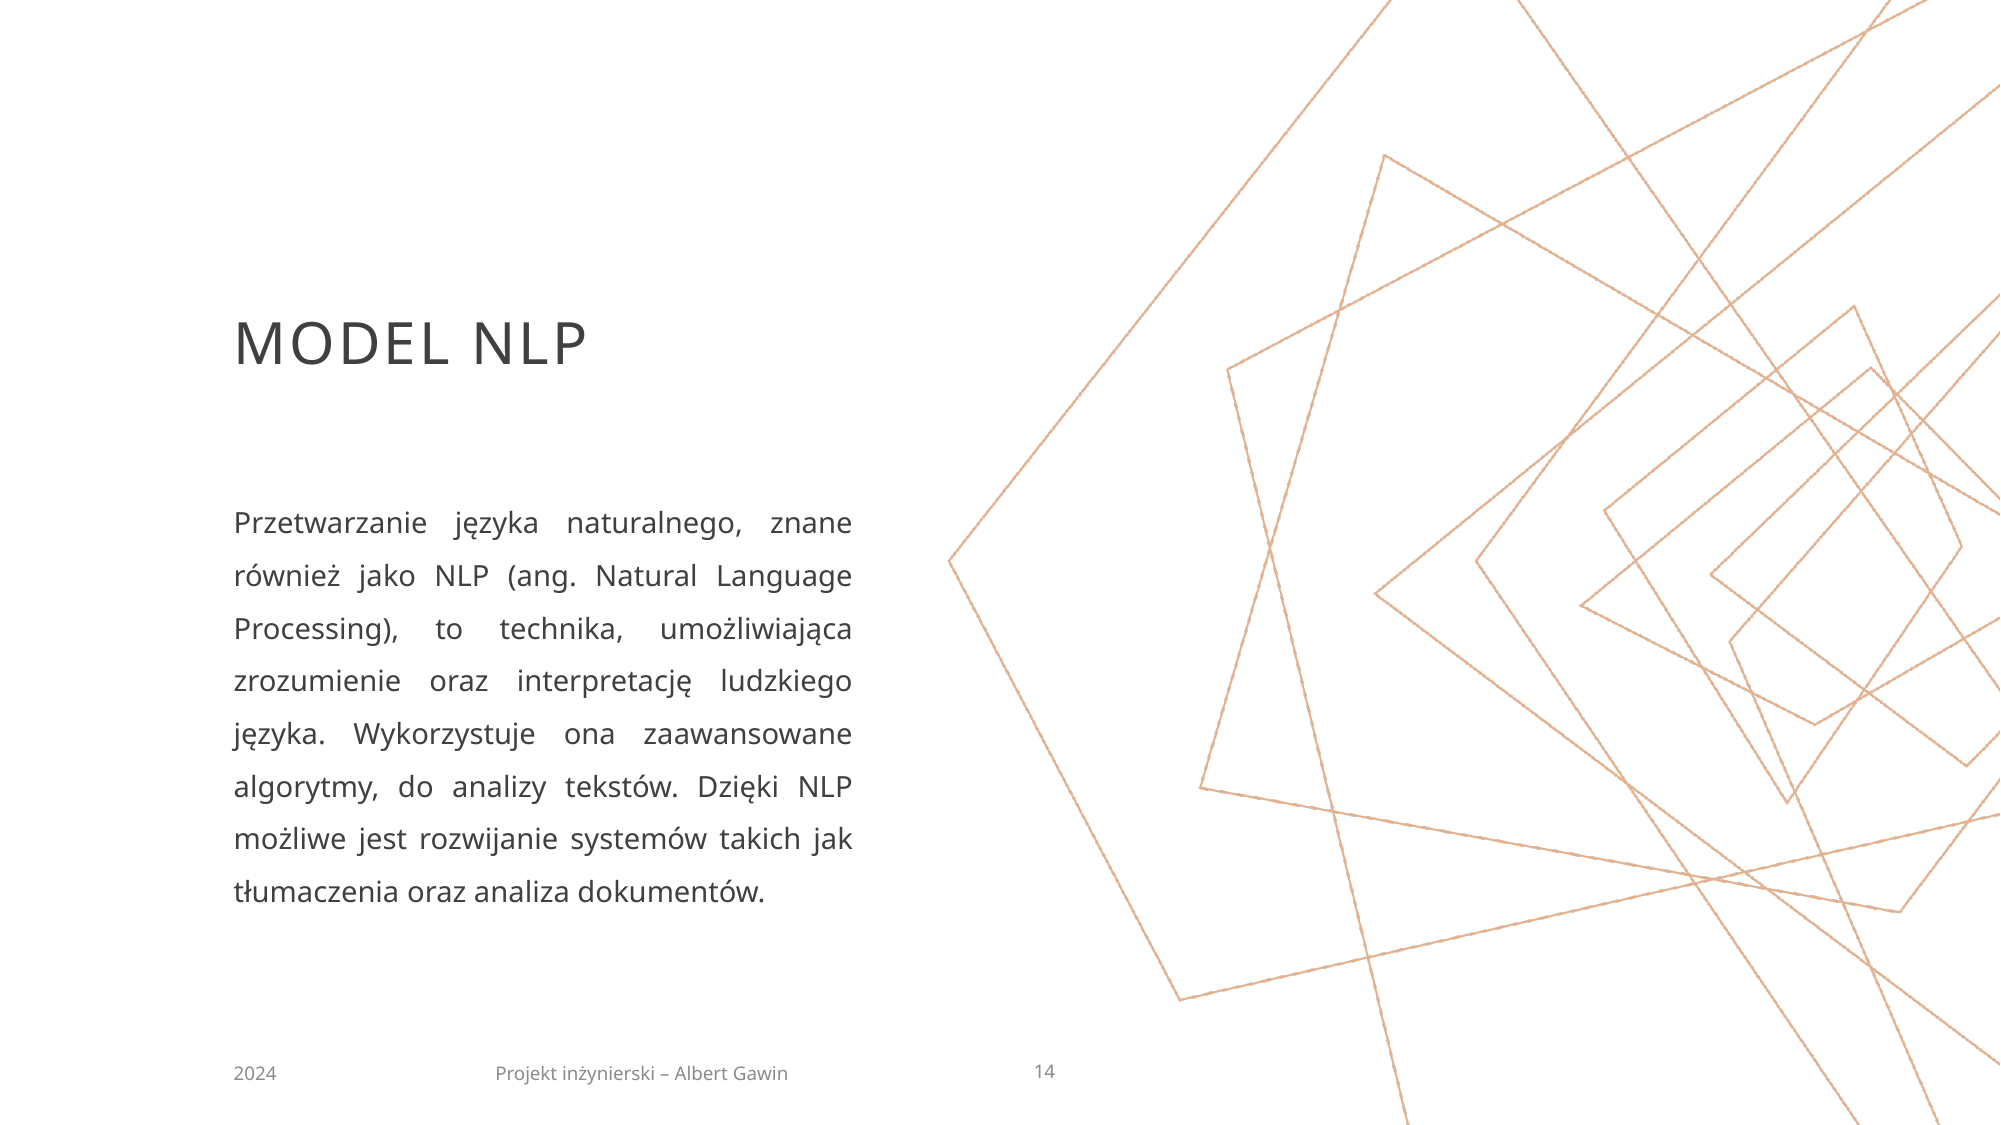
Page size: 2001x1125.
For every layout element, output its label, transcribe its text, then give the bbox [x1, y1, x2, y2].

footer Projekt inżynierski – Albert Gawin [437, 1042, 846, 1103]
picture [900, 0, 2000, 1125]
slide_number 14 [908, 1042, 1071, 1103]
slide_number 2024 [218, 1042, 381, 1103]
title Model nlp [218, 167, 846, 385]
list Przetwarzanie języka naturalnego, znane również jako NLP (ang. Natural Language Processing), to technika, umożliwiająca zrozumienie oraz interpretację ludzkiego języka. Wykorzystuje ona zaawansowane algorytmy, do analizy tekstów. Dzięki NLP możliwe jest rozwijanie systemów takich jak tłumaczenia oraz analiza dokumentów. [218, 479, 869, 958]
